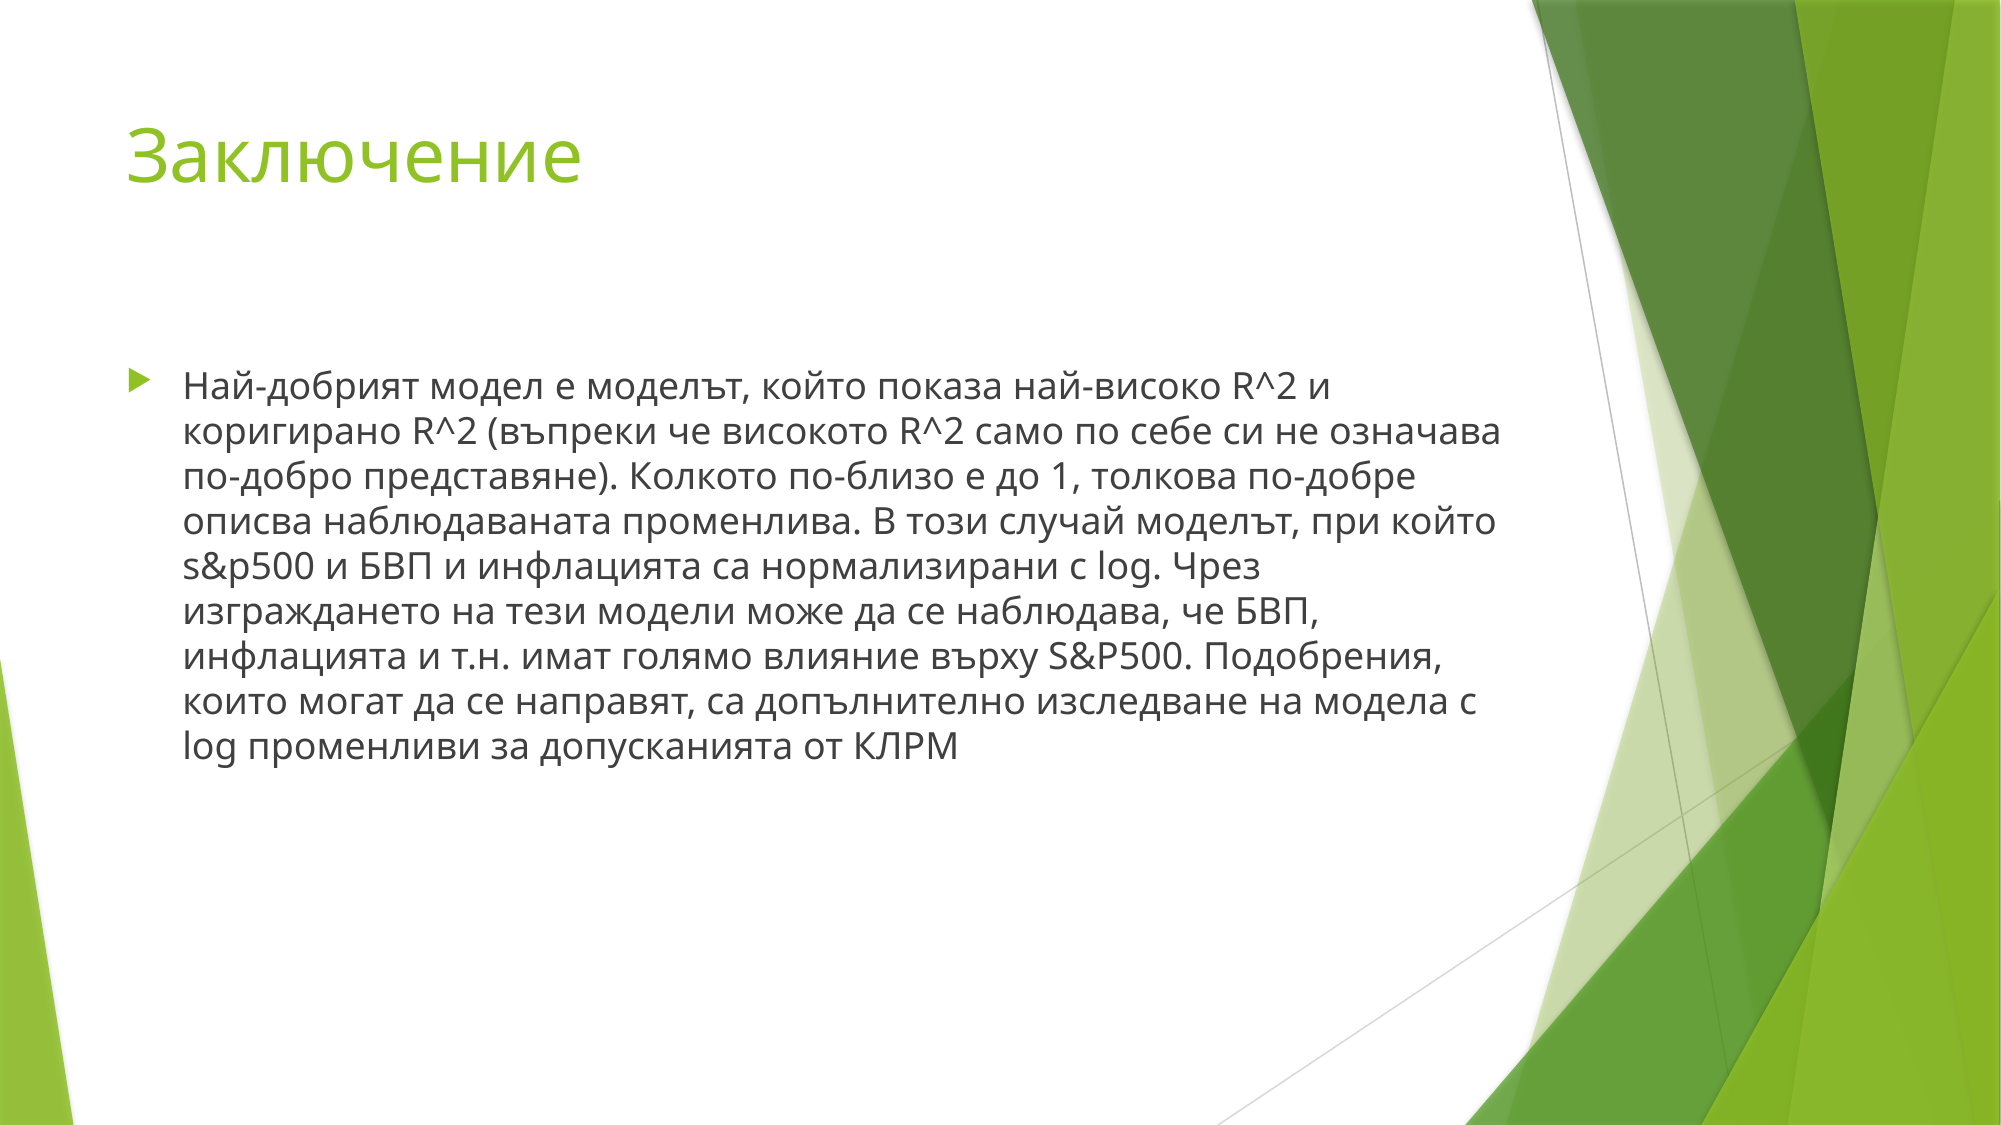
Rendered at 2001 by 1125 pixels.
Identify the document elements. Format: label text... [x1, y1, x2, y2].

title Заключение [111, 99, 1522, 317]
list Най-добрият модел е моделът, който показа най-високо R^2 и коригирано R^2 (въпреки че високото R^2 само по себе си не означава по-добро представяне). Колкото по-близо е до 1, толкова по-добре описва наблюдаваната променлива. В този случай моделът, при който s&p500 и БВП и инфлацията са нормализирани с log. Чрез изграждането на тези модели може да се наблюдава, че БВП, инфлацията и т.н. имат голямо влияние върху S&P500. Подобрения, които могат да се направят, са допълнително изследване на модела с log променливи за допусканията от КЛРМ [111, 354, 1522, 992]
